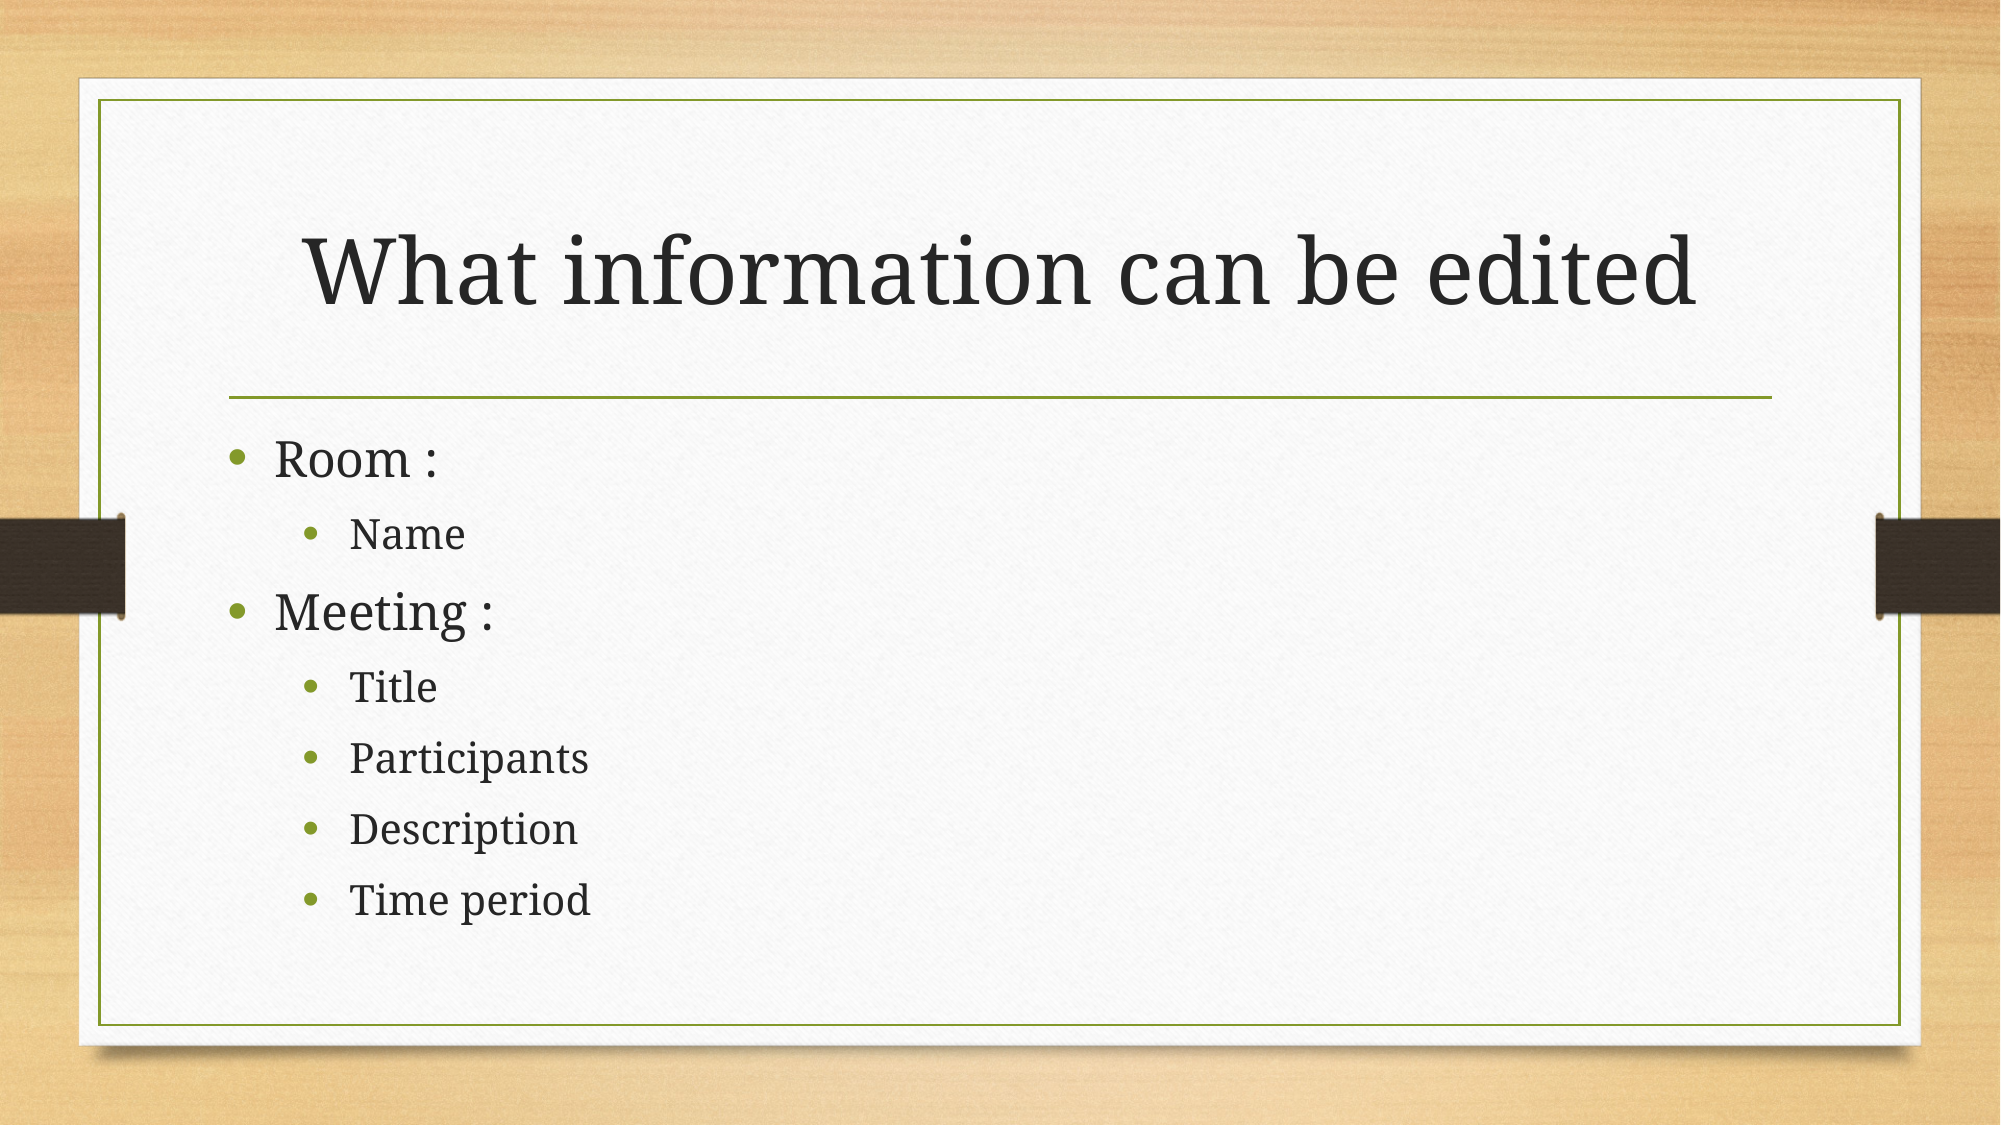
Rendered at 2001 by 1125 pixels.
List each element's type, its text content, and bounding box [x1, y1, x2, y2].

list Room : Name Meeting : Title Participants Description Time period [212, 419, 1788, 964]
picture [0, 0, 2001, 1125]
title What information can be edited [212, 161, 1788, 375]
